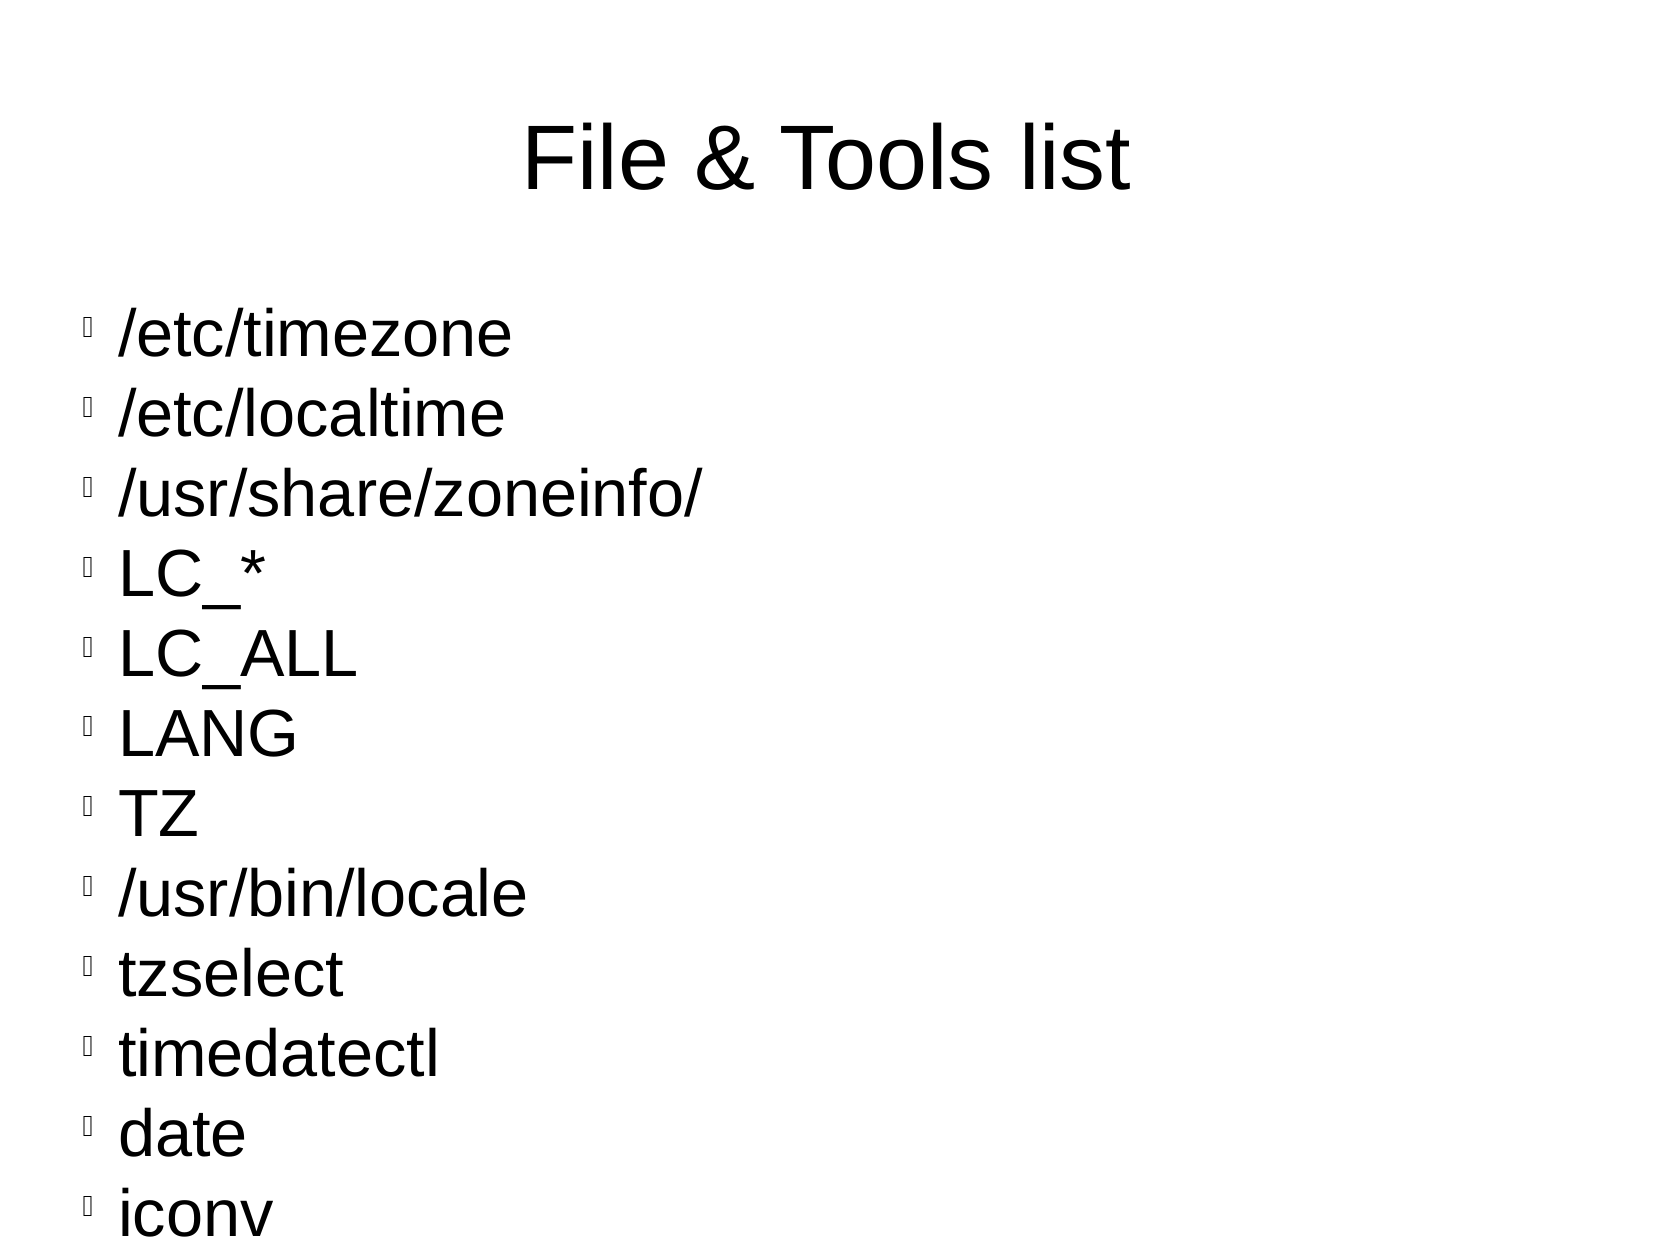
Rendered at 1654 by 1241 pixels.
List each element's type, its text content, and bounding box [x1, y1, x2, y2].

text_box /etc/timezone /etc/localtime /usr/share/zoneinfo/ LC_* LC_ALL LANG TZ /usr/bin/locale tzselect timedatectl date iconv UTF-8 ISO-8859 ASCII Unicode [82, 290, 1571, 1010]
text_box File & Tools list [82, 49, 1571, 257]
